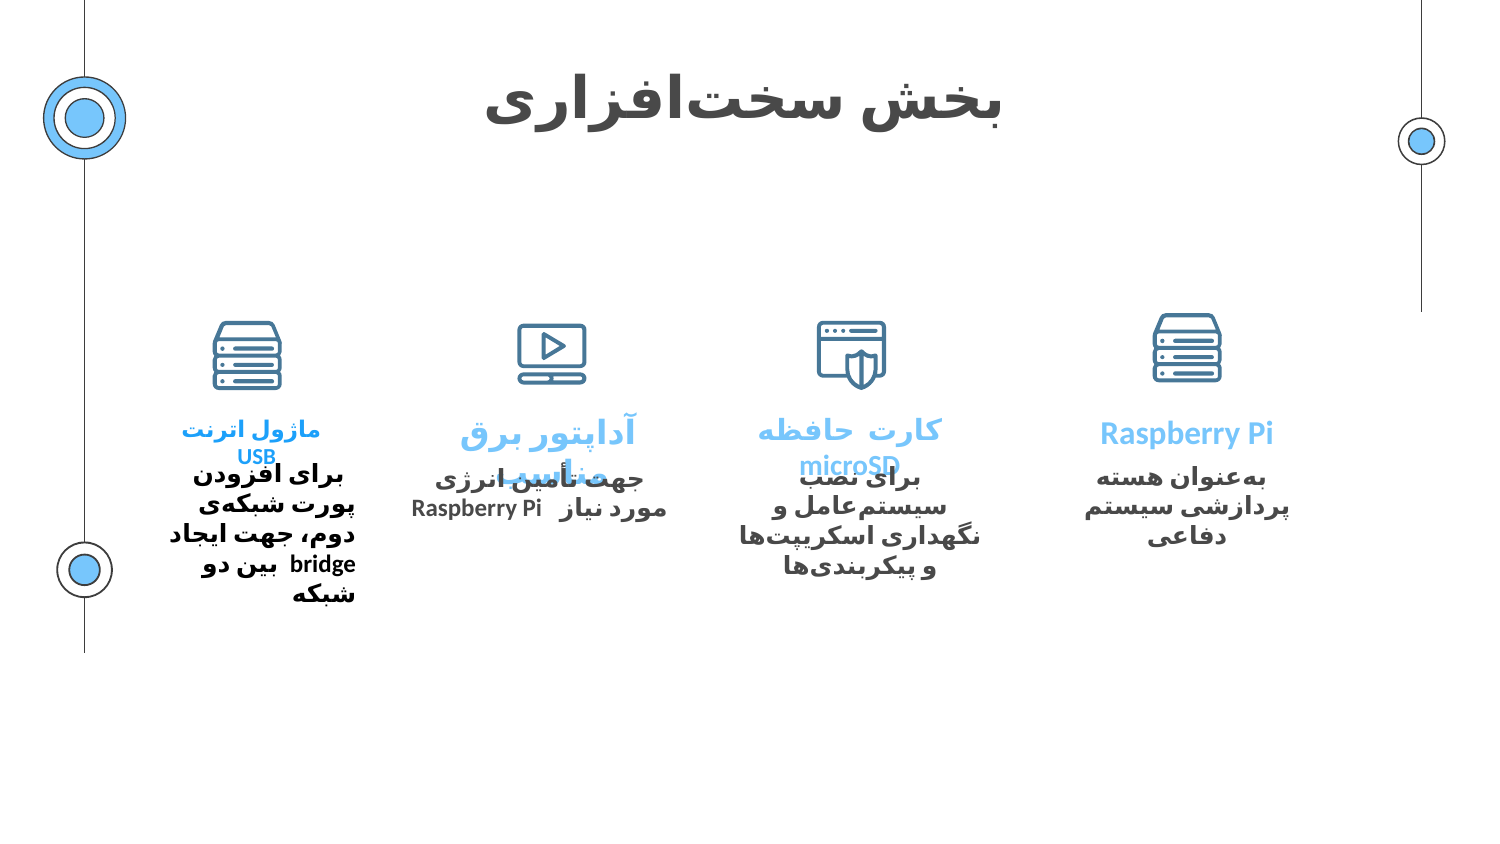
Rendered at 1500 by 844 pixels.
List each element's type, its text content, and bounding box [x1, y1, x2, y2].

subtitle برای نصب سیستم‌عامل و نگهداری اسکریپت‌ها و پیکربندی‌ها [715, 444, 1006, 622]
subtitle Raspberry Pi [1042, 396, 1332, 444]
subtitle جهت تأمین انرژی مورد نیاز Raspberry Pi [394, 447, 685, 625]
title بخش سخت‌افزاری [287, 45, 1203, 144]
subtitle آداپتور برق مناسب [407, 396, 697, 450]
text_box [1152, 312, 1223, 383]
subtitle به‌عنوان هسته پردازشی سیستم دفاعی [1042, 444, 1332, 594]
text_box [816, 320, 887, 391]
text_box برای افزودن پورت شبکه‌ی دوم، جهت ایجاد bridge بین دو شبکه [124, 449, 371, 615]
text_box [212, 320, 283, 391]
text_box ماژول اترنت USB [152, 406, 361, 449]
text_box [517, 323, 587, 385]
subtitle کارت حافظه microSD [702, 396, 997, 445]
